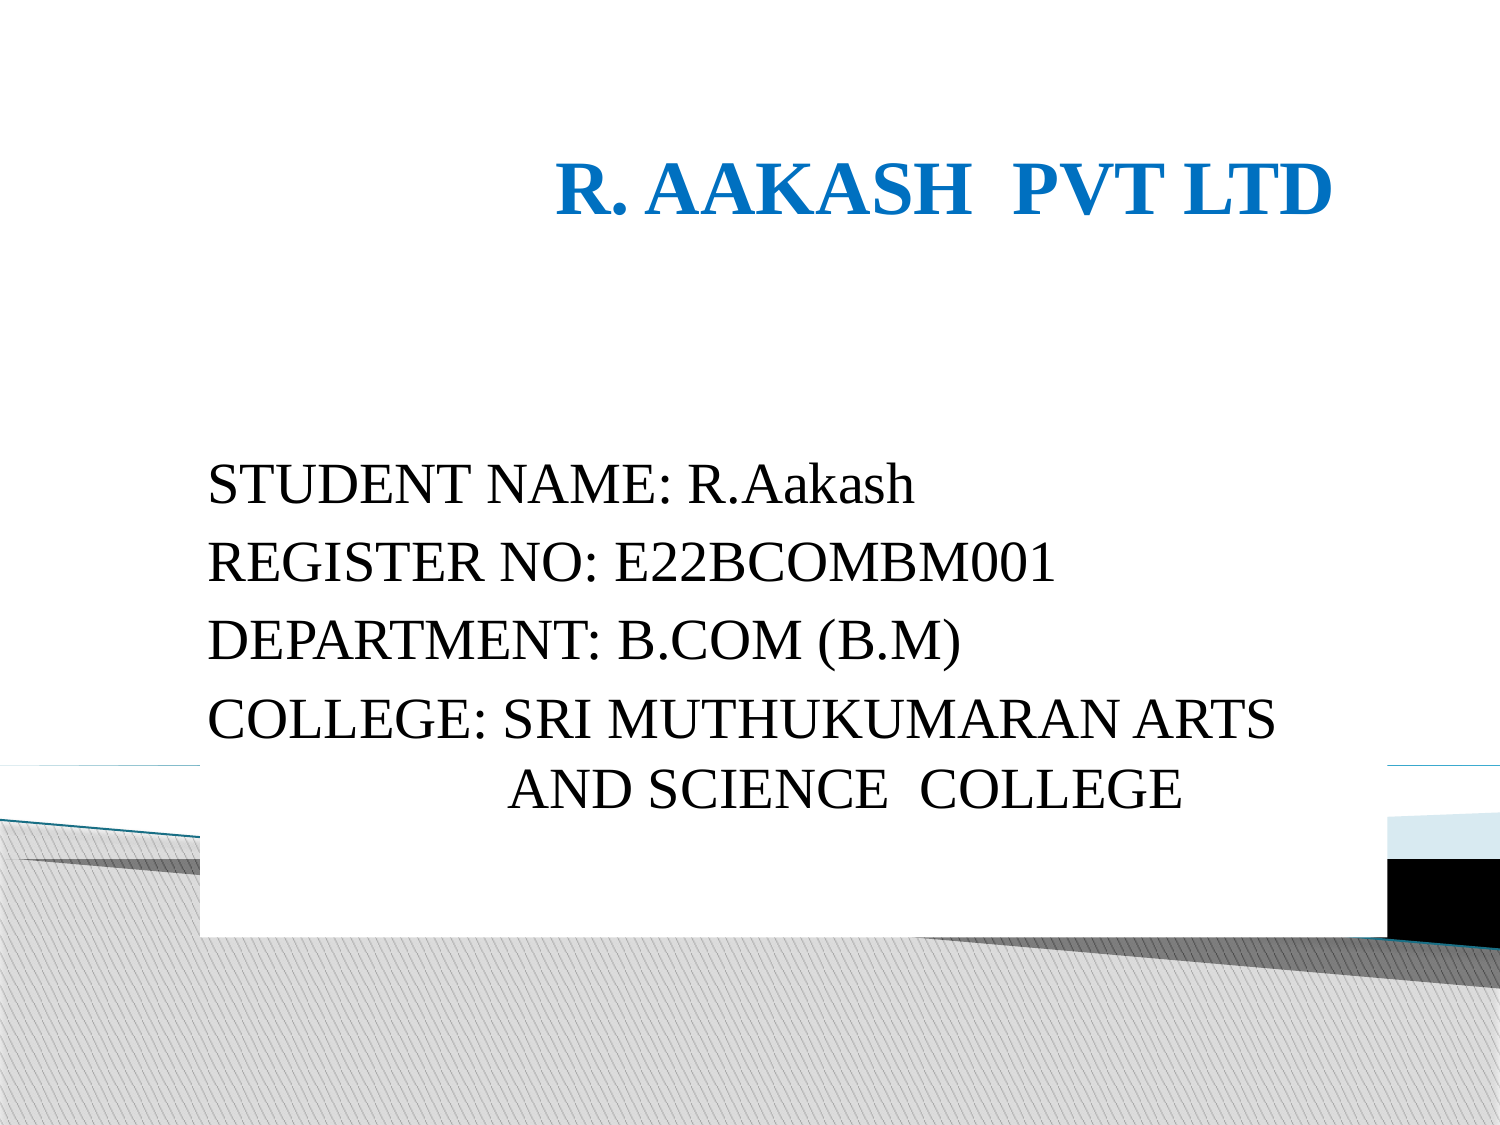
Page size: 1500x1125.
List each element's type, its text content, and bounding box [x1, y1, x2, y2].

subtitle STUDENT NAME: R.Aakash REGISTER NO: E22BCOMBM001 DEPARTMENT: B.COM (B.M) COLLEGE: SRI MUTHUKUMARAN ARTS AND SCIENCE COLLEGE [200, 437, 1388, 938]
title R. AAKASH PVT LTD [75, 37, 1350, 238]
picture [920, 938, 1500, 989]
picture [5, 859, 200, 876]
